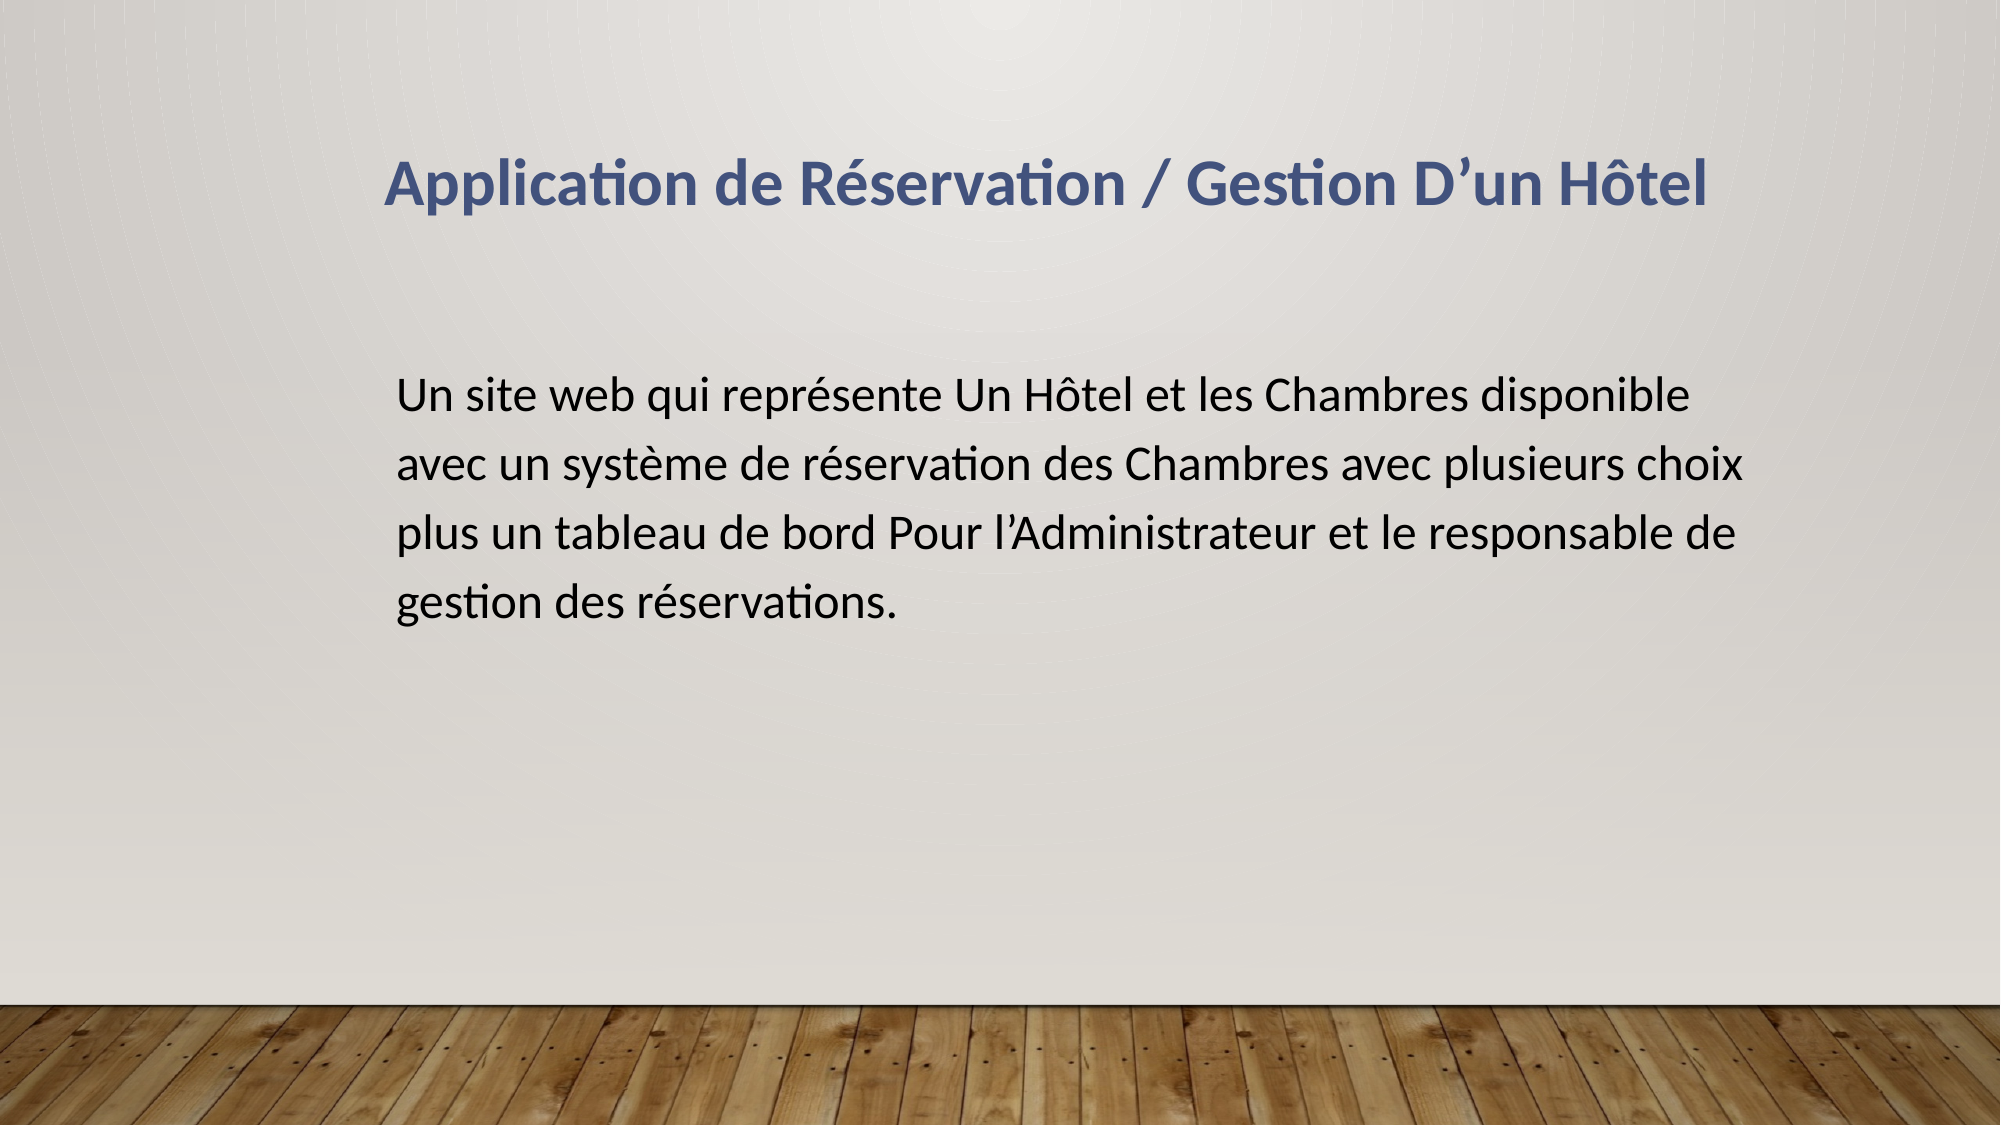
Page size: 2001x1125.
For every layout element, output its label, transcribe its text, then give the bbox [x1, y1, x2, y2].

text_box Un site web qui représente Un Hôtel et les Chambres disponible avec un système de réservation des Chambres avec plusieurs choix plus un tableau de bord Pour l’Administrateur et le responsable de gestion des réservations. [381, 272, 1780, 636]
picture [0, 1005, 2000, 1125]
text_box Application de Réservation / Gestion D’un Hôtel [369, 131, 1769, 272]
